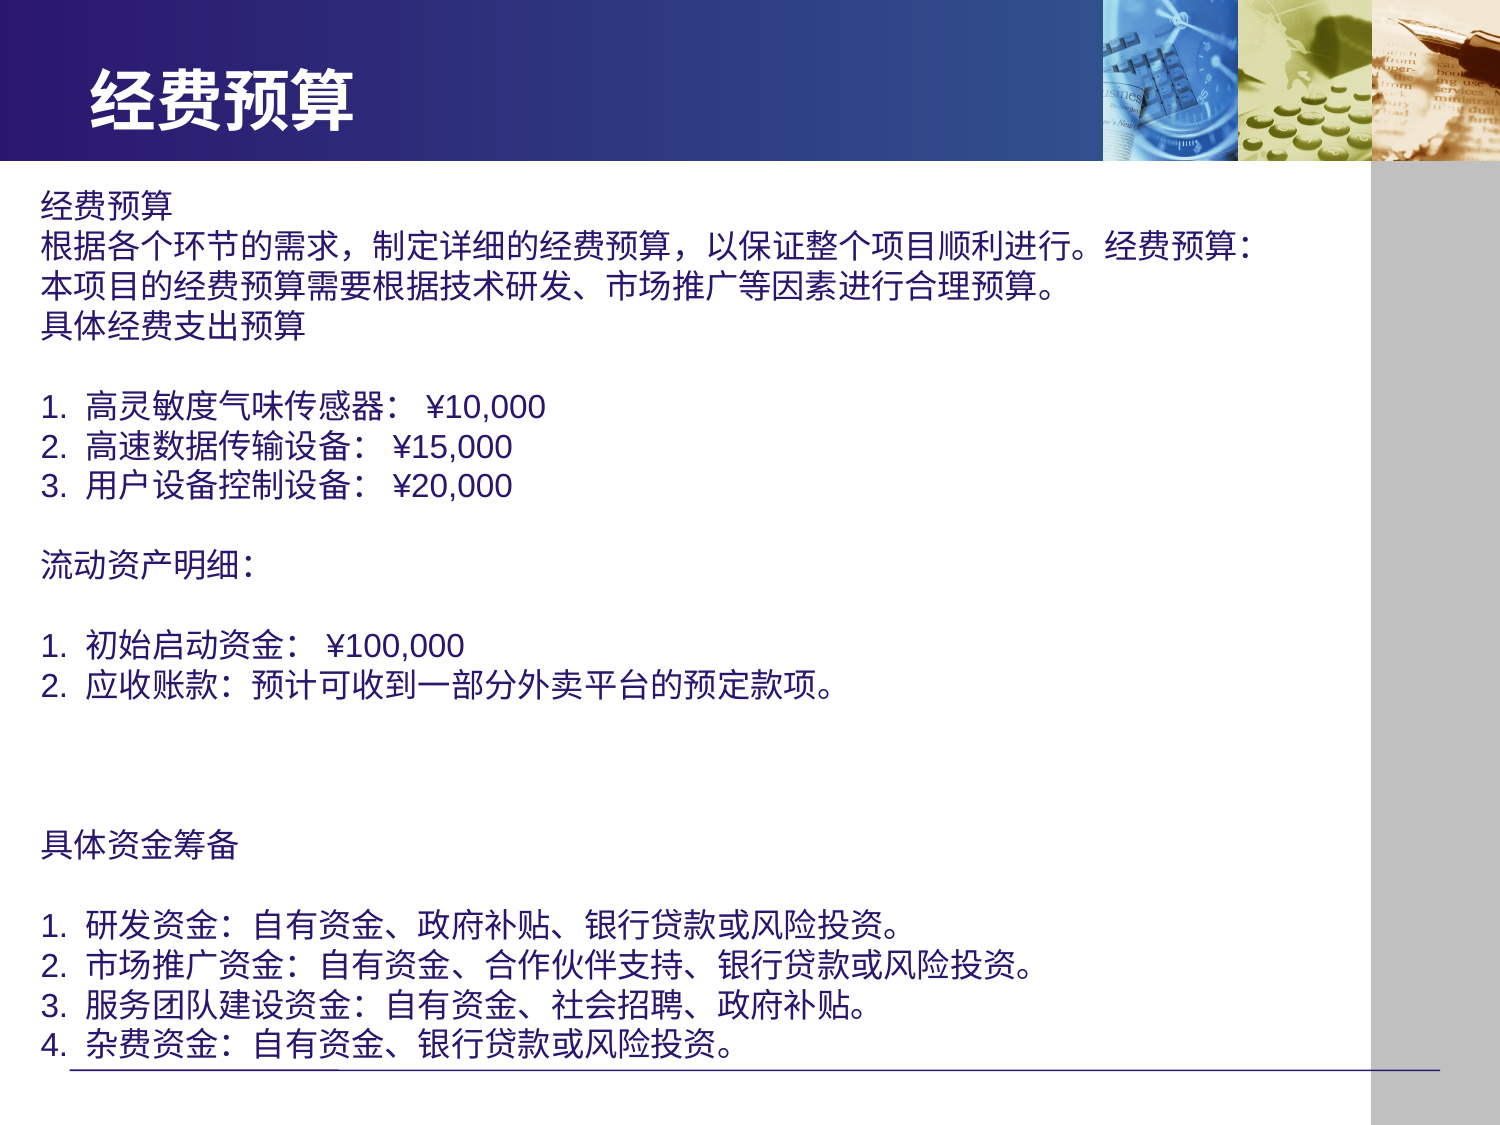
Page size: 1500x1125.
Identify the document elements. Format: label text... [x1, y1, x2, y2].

title 经费预算 [74, 52, 1088, 145]
text_box 经费预算 根据各个环节的需求，制定详细的经费预算，以保证整个项目顺利进行。经费预算： 本项目的经费预算需要根据技术研发、市场推广等因素进行合理预算。 具体经费支出预算 1. 高灵敏度气味传感器：¥10,000 2. 高速数据传输设备：¥15,000 3. 用户设备控制设备：¥20,000 流动资产明细： 1. 初始启动资金：¥100,000 2. 应收账款：预计可收到一部分外卖平台的预定款项。 具体资金筹备 1. 研发资金：自有资金、政府补贴、银行贷款或风险投资。 2. 市场推广资金：自有资金、合作伙伴支持、银行贷款或风险投资。 3. 服务团队建设资金：自有资金、社会招聘、政府补贴。 4. 杂费资金：自有资金、银行贷款或风险投资。 [25, 177, 1357, 1125]
picture [1103, 0, 1500, 161]
